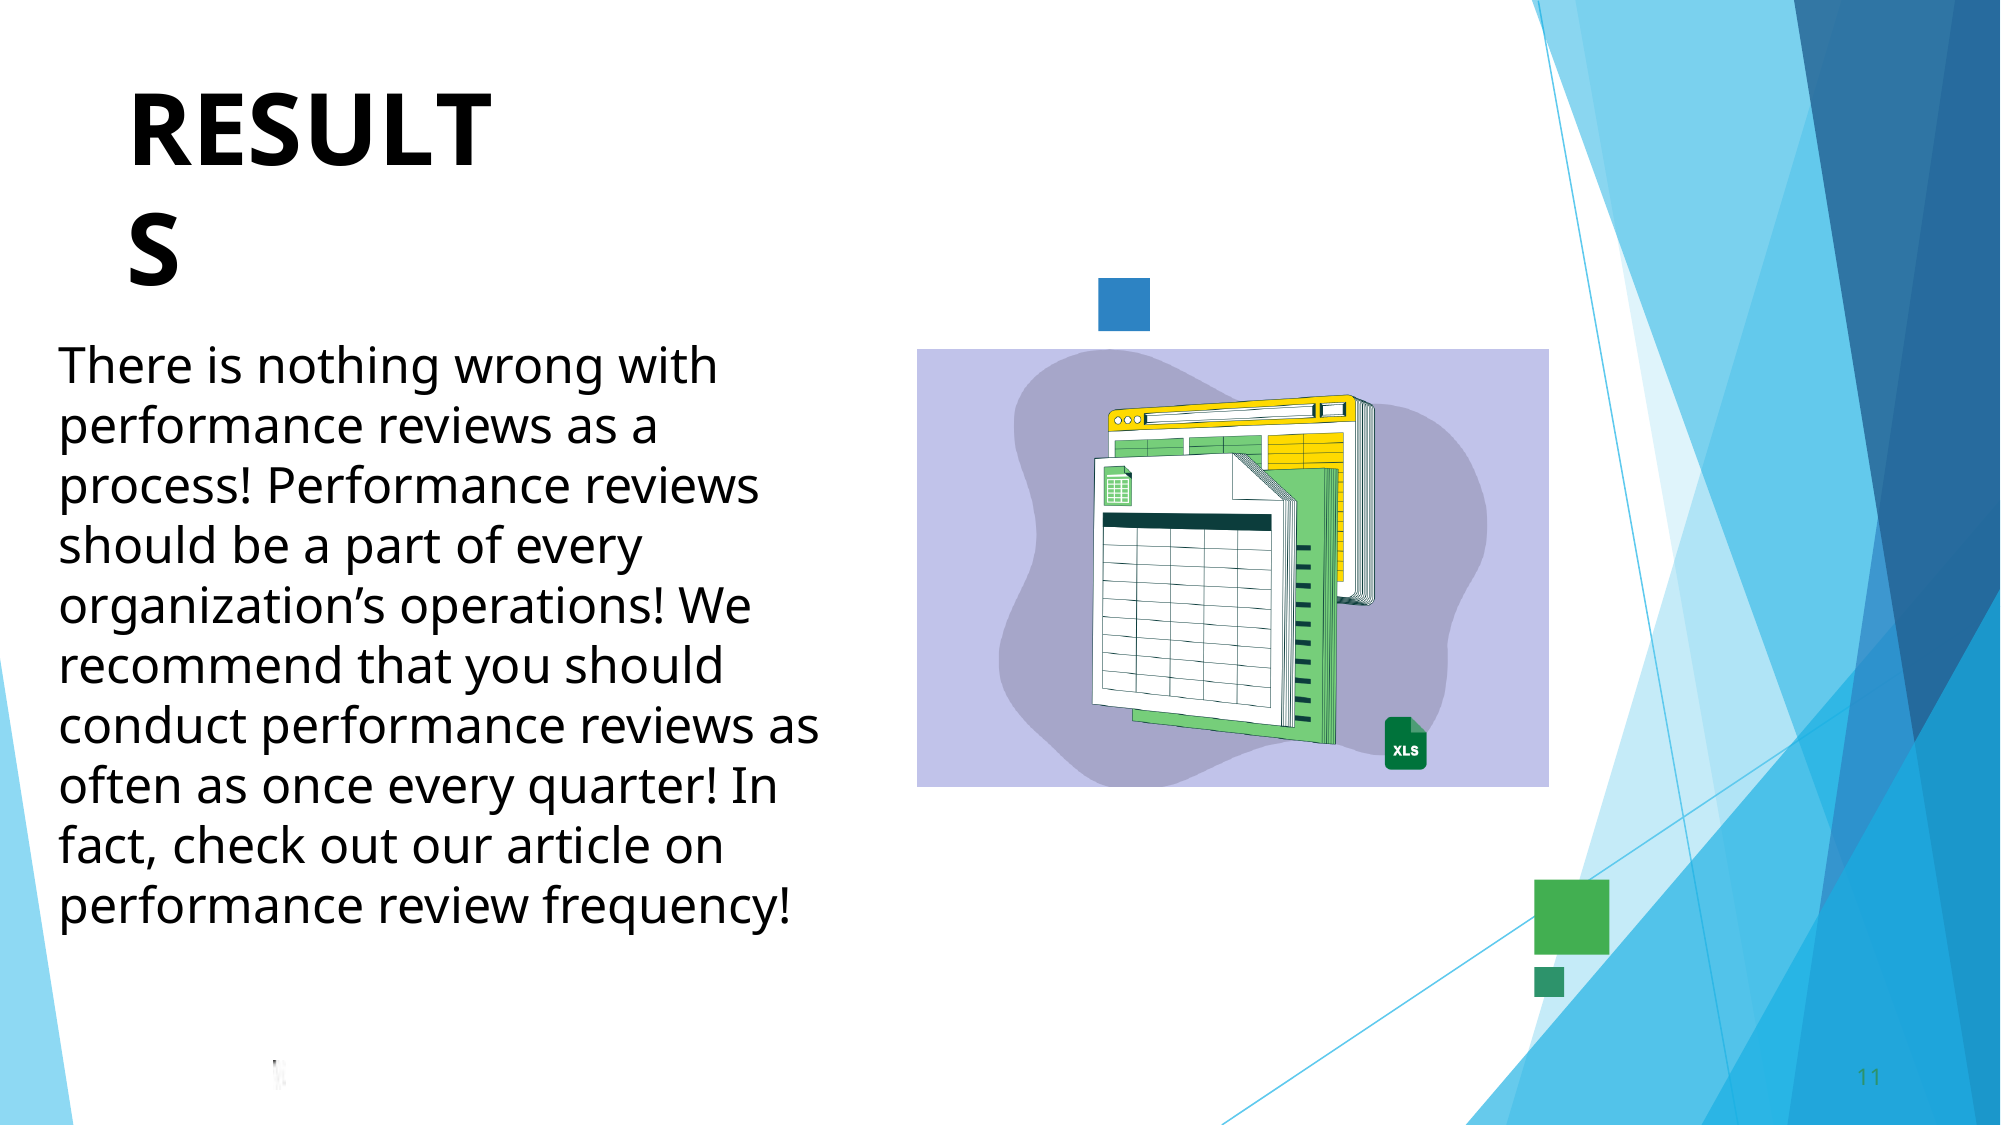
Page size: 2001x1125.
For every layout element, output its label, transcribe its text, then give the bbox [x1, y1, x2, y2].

text_box There is nothing wrong with performance reviews as a process! Performance reviews should be a part of every organization’s operations! We recommend that you should conduct performance reviews as often as once every quarter! In fact, check out our article on performance review frequency! [43, 326, 870, 942]
picture [917, 349, 1549, 787]
text_box 11 [1849, 1061, 1888, 1095]
title RESULTS [123, 62, 525, 306]
text_box [1534, 879, 1610, 955]
picture [273, 1060, 286, 1090]
text_box [1534, 967, 1565, 997]
text_box [1098, 278, 1150, 332]
